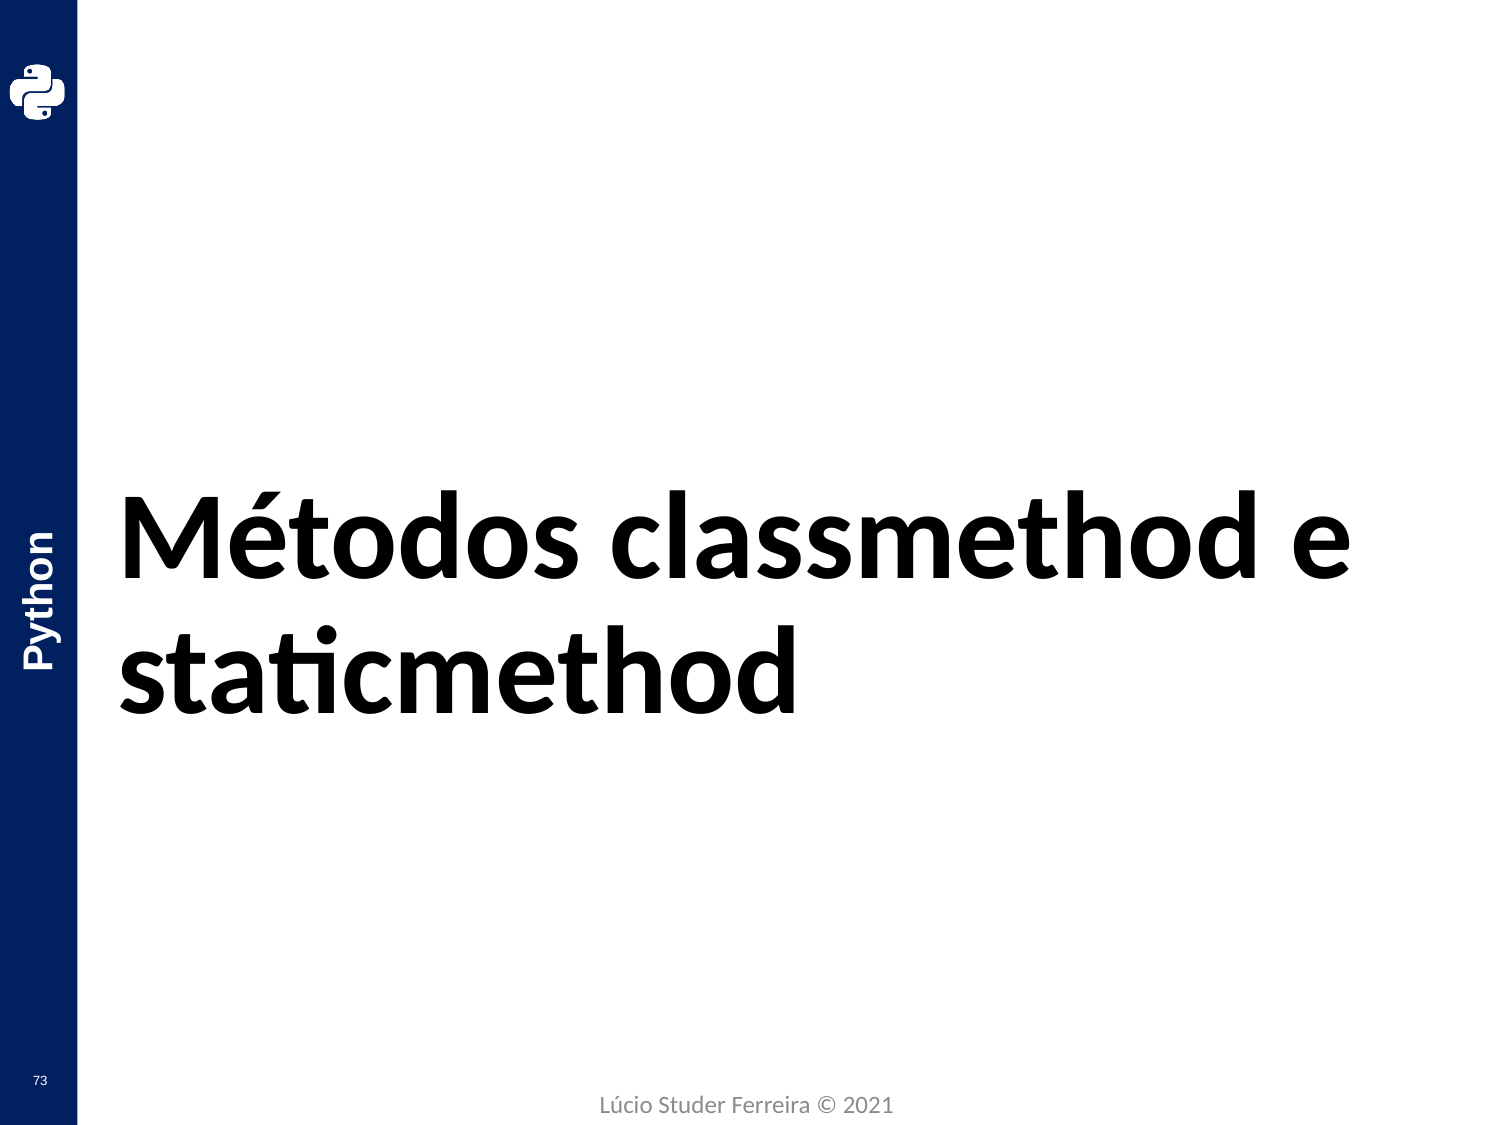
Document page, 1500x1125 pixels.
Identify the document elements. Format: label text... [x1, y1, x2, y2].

picture [0, 41, 86, 142]
title Métodos classmethod e staticmethod [102, 280, 1397, 749]
